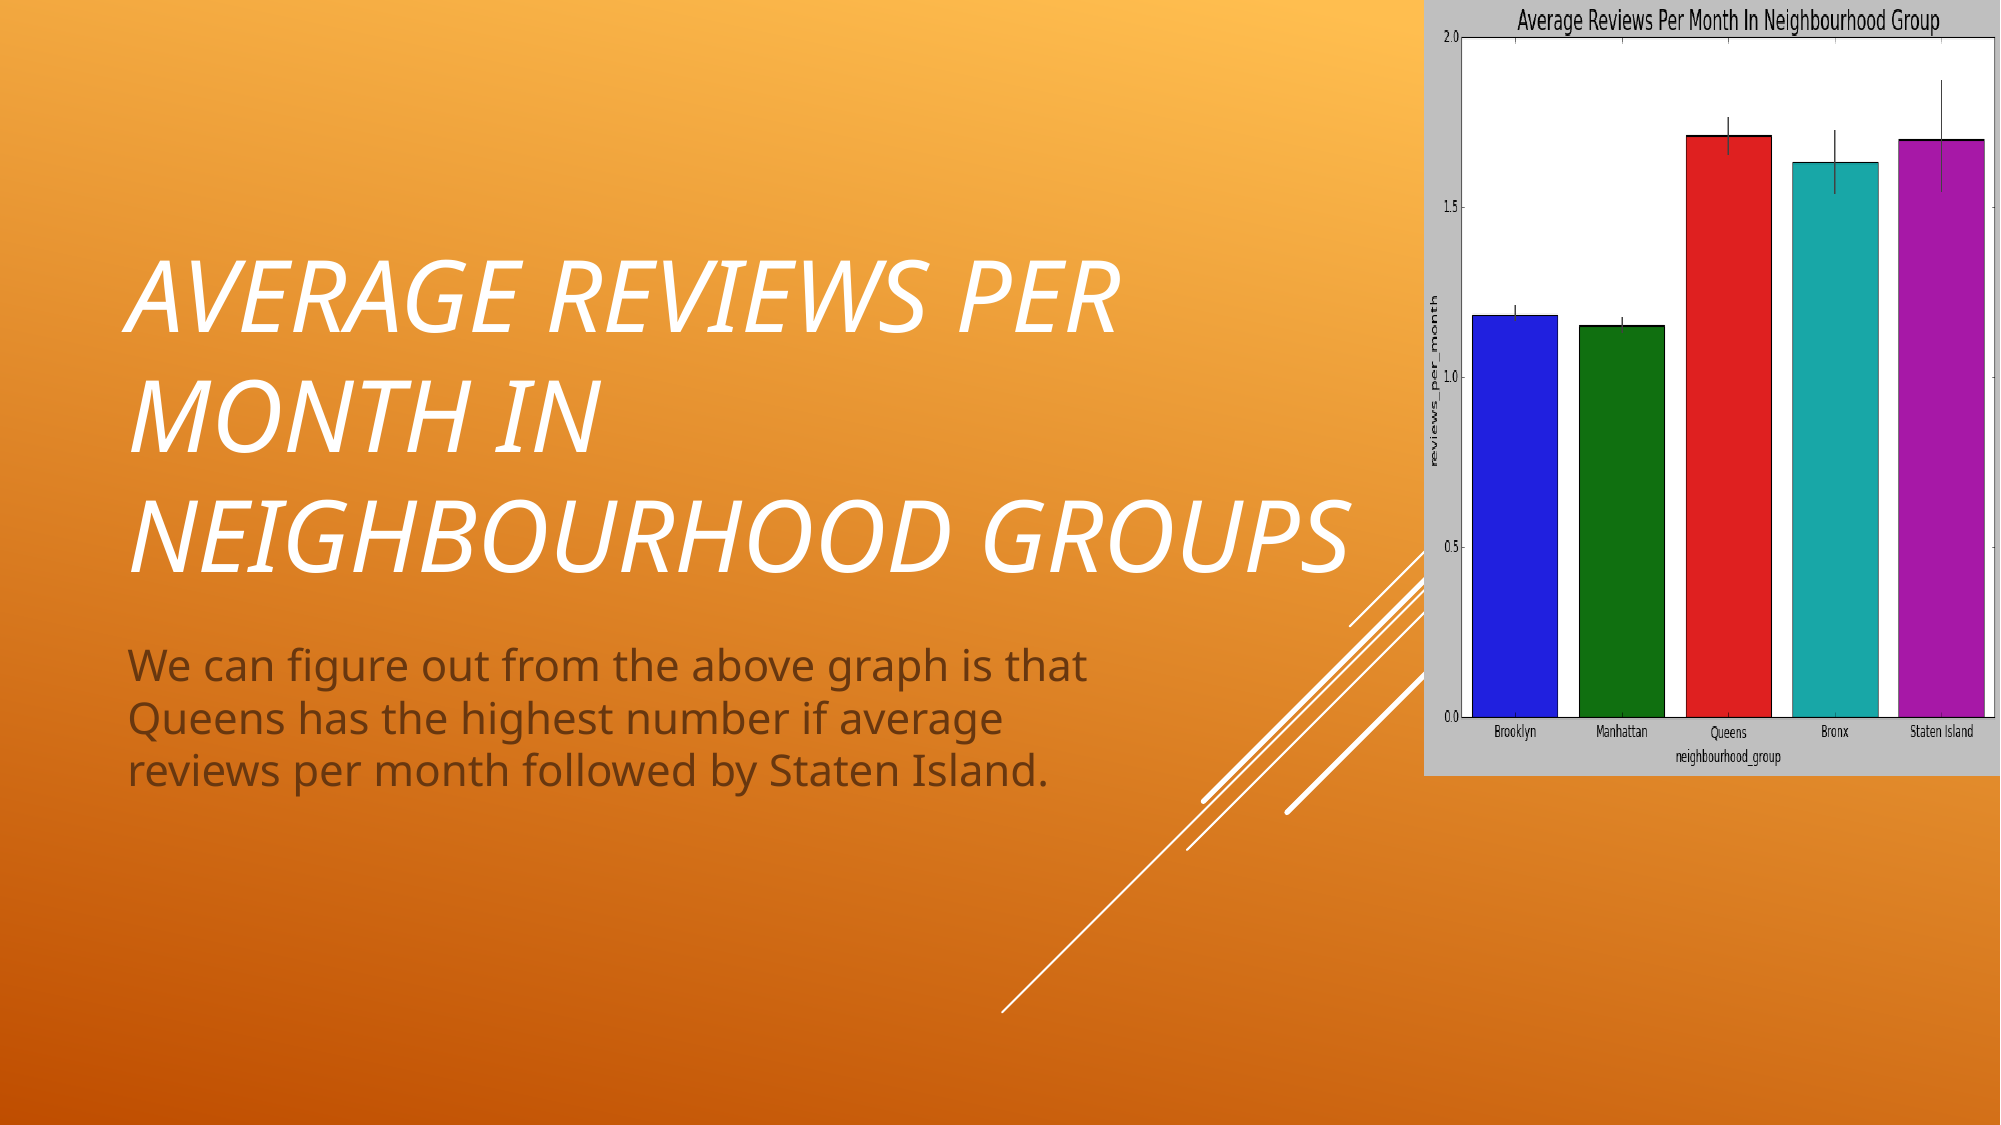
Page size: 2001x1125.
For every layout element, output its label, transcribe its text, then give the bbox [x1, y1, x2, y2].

title Average Reviews per month in neighbourhood groups [112, 112, 1424, 600]
subtitle We can figure out from the above graph is that Queens has the highest number if average reviews per month followed by Staten Island. [112, 630, 1163, 950]
picture [1424, 0, 2000, 777]
